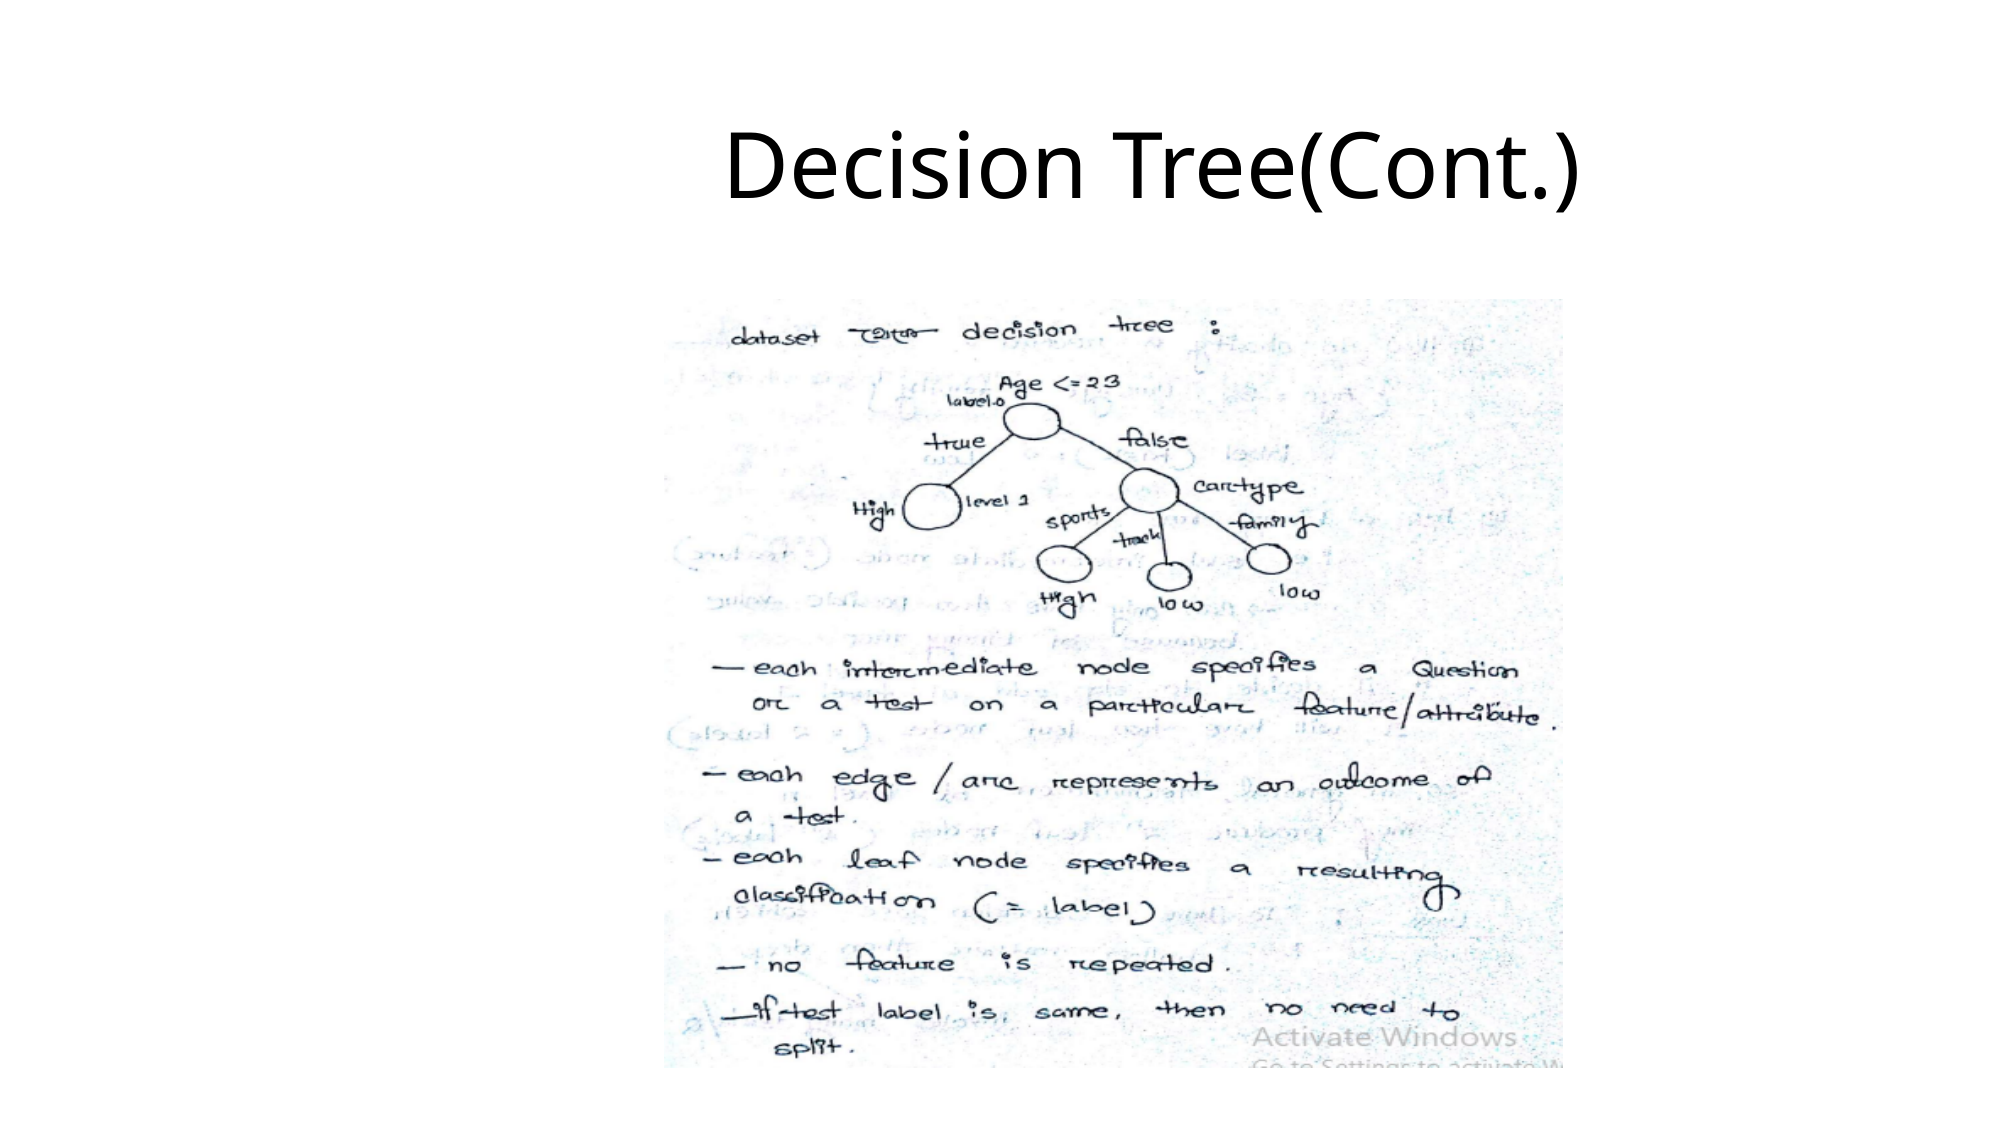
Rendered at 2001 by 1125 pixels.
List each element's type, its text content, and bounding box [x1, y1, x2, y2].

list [664, 299, 1563, 1068]
title Decision Tree(Cont.) [137, 59, 1863, 278]
